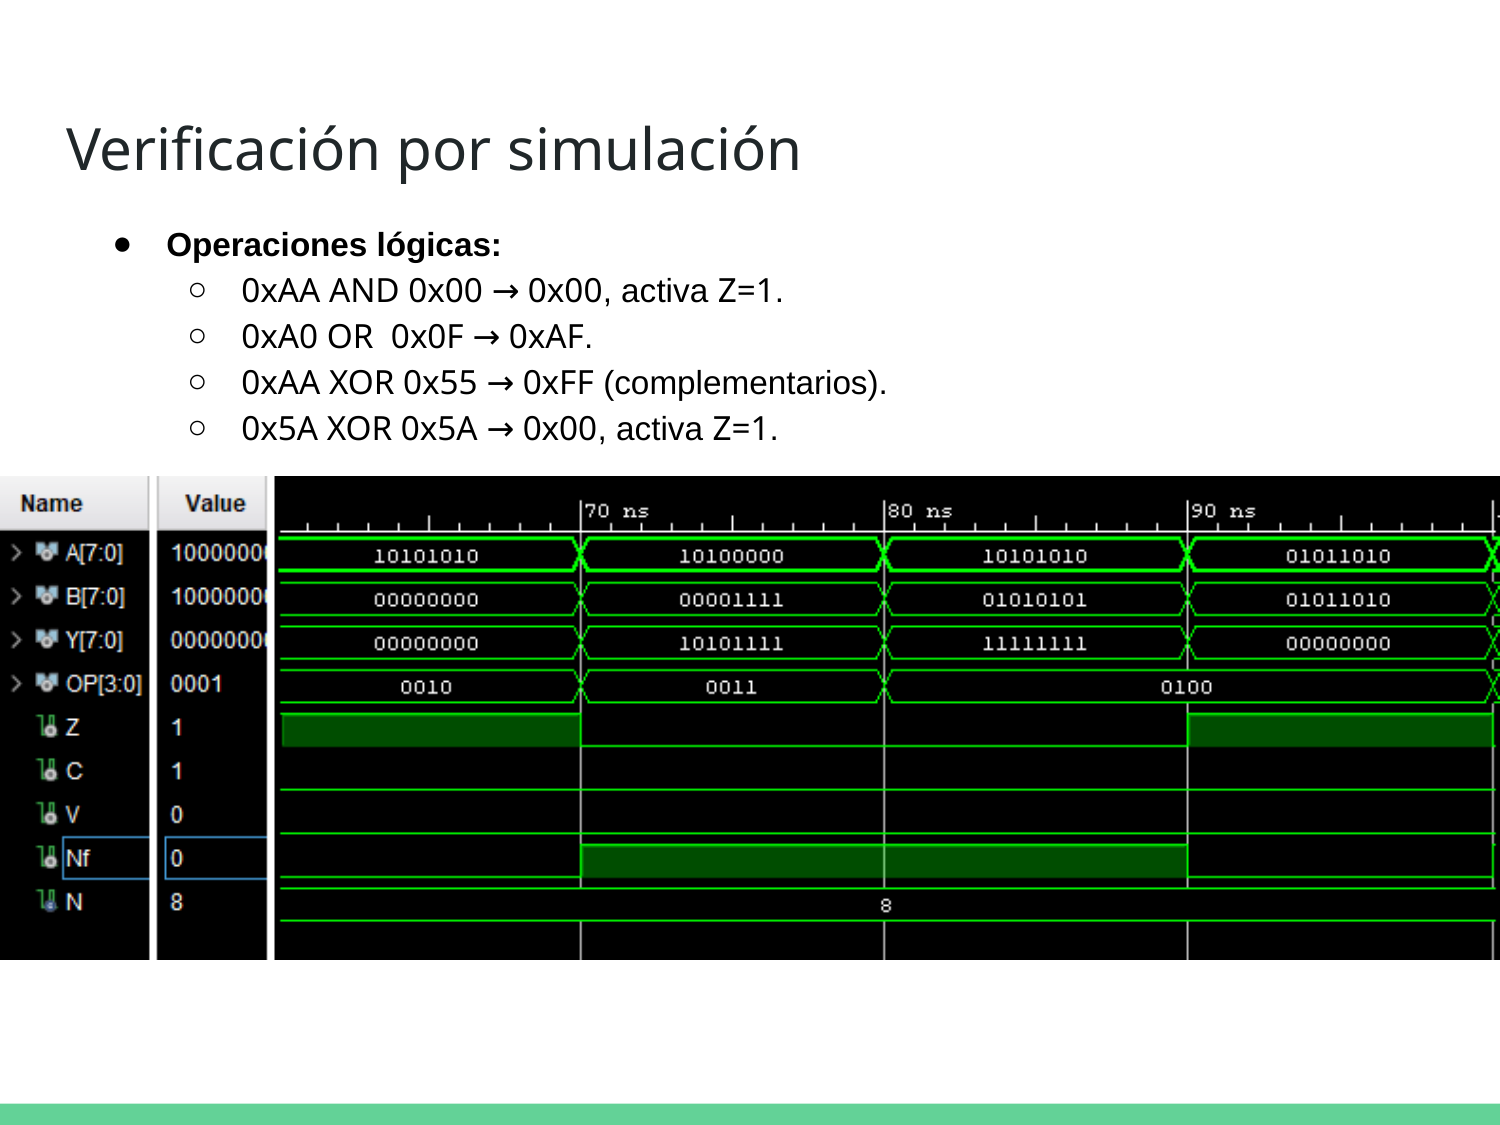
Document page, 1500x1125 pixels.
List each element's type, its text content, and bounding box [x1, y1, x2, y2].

title Verificación por simulación [51, 97, 1449, 223]
text_box Operaciones lógicas: 0xAA AND 0x00 → 0x00, activa Z=1. 0xA0 OR 0x0F → 0xAF. 0xAA XOR 0x55 → 0xFF (complementarios). 0x5A XOR 0x5A → 0x00, activa Z=1. [76, 202, 1365, 474]
picture [0, 475, 1500, 960]
